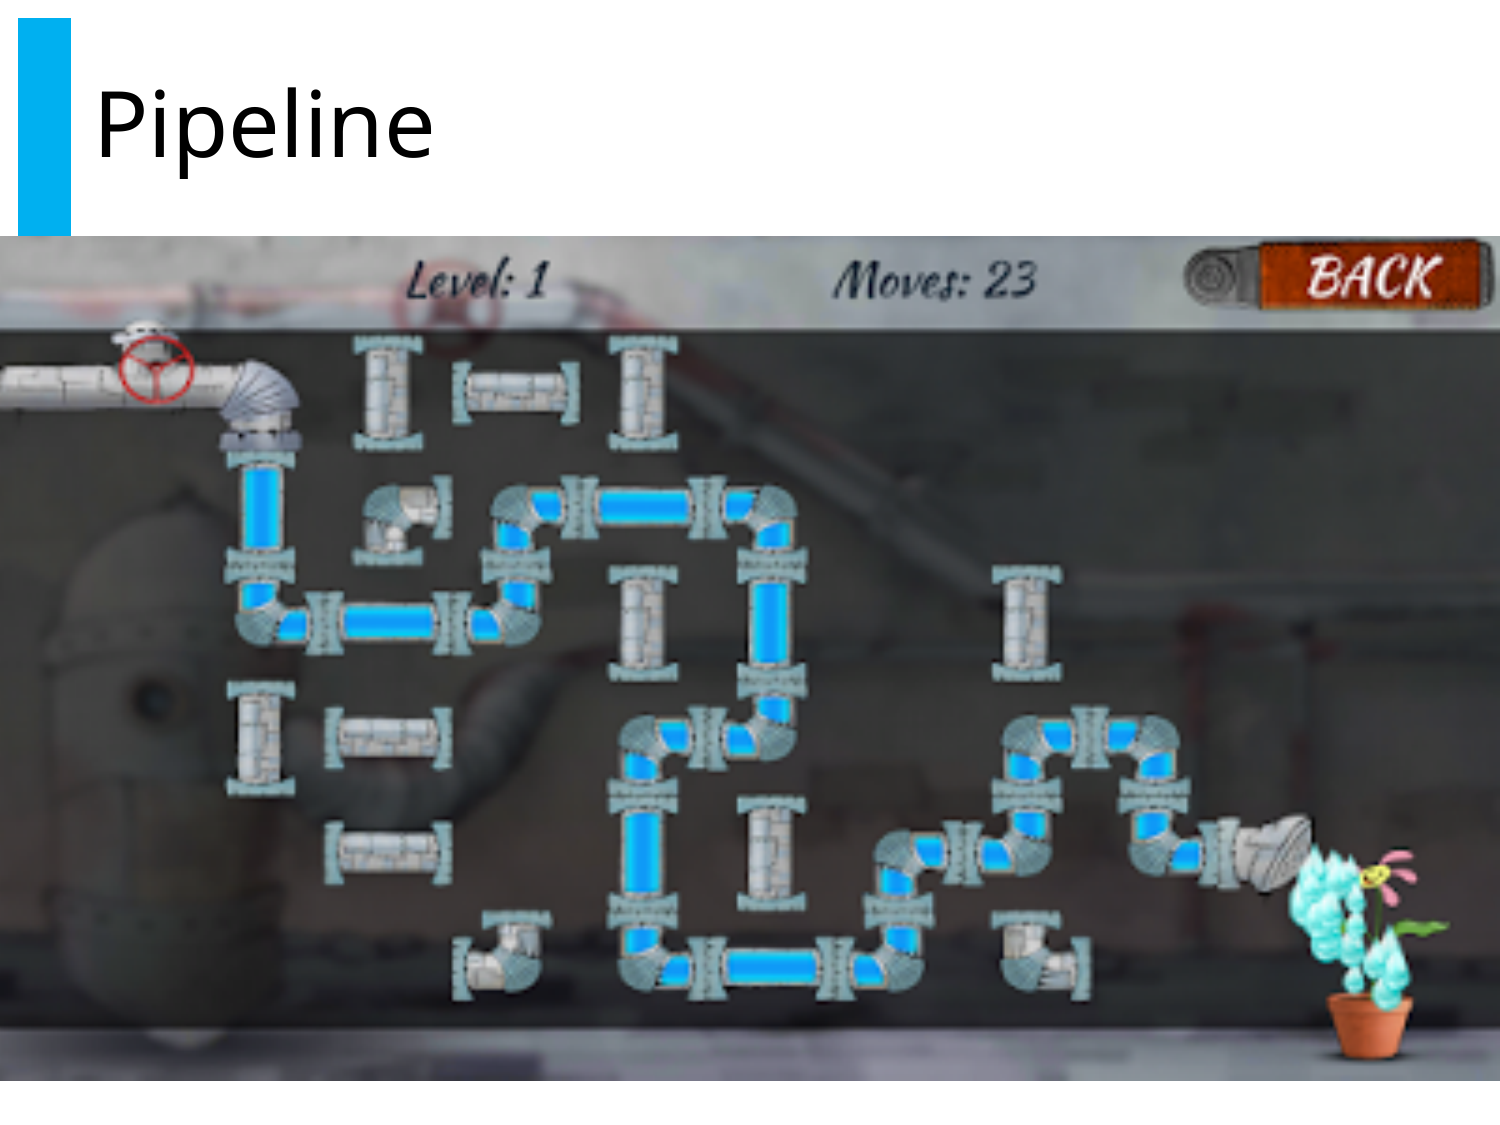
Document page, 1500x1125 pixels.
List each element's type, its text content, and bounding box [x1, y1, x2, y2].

title Pipeline [78, 19, 1443, 236]
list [0, 236, 1500, 1081]
